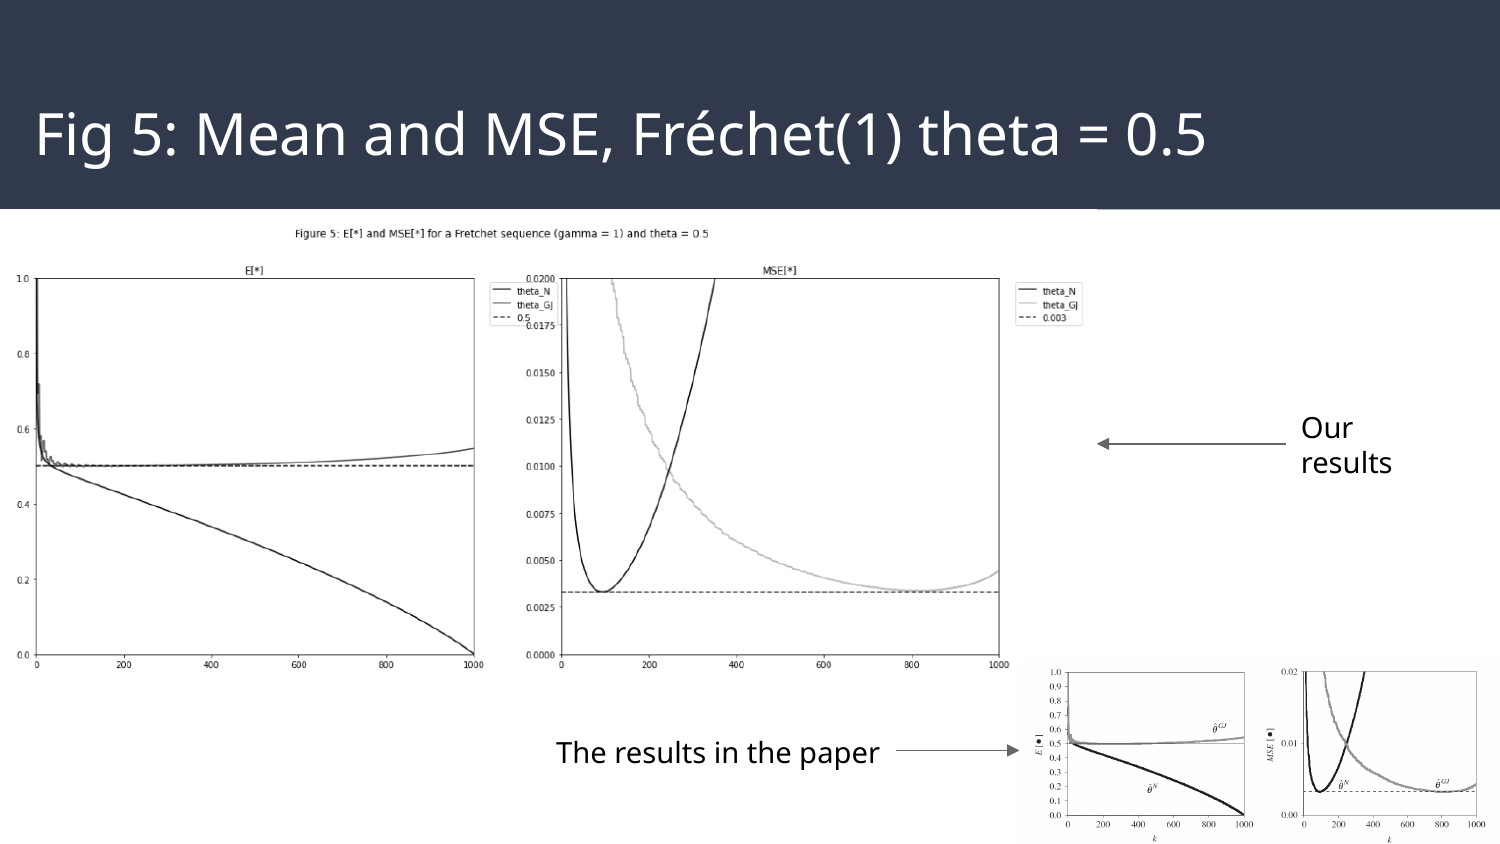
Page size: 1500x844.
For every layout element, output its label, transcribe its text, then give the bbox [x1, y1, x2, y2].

text_box The results in the paper [443, 719, 896, 782]
text_box Our results [1285, 360, 1418, 528]
picture [0, 209, 1500, 844]
title Fig 5: Mean and MSE, Fréchet(1) theta = 0.5 [19, 82, 1449, 185]
